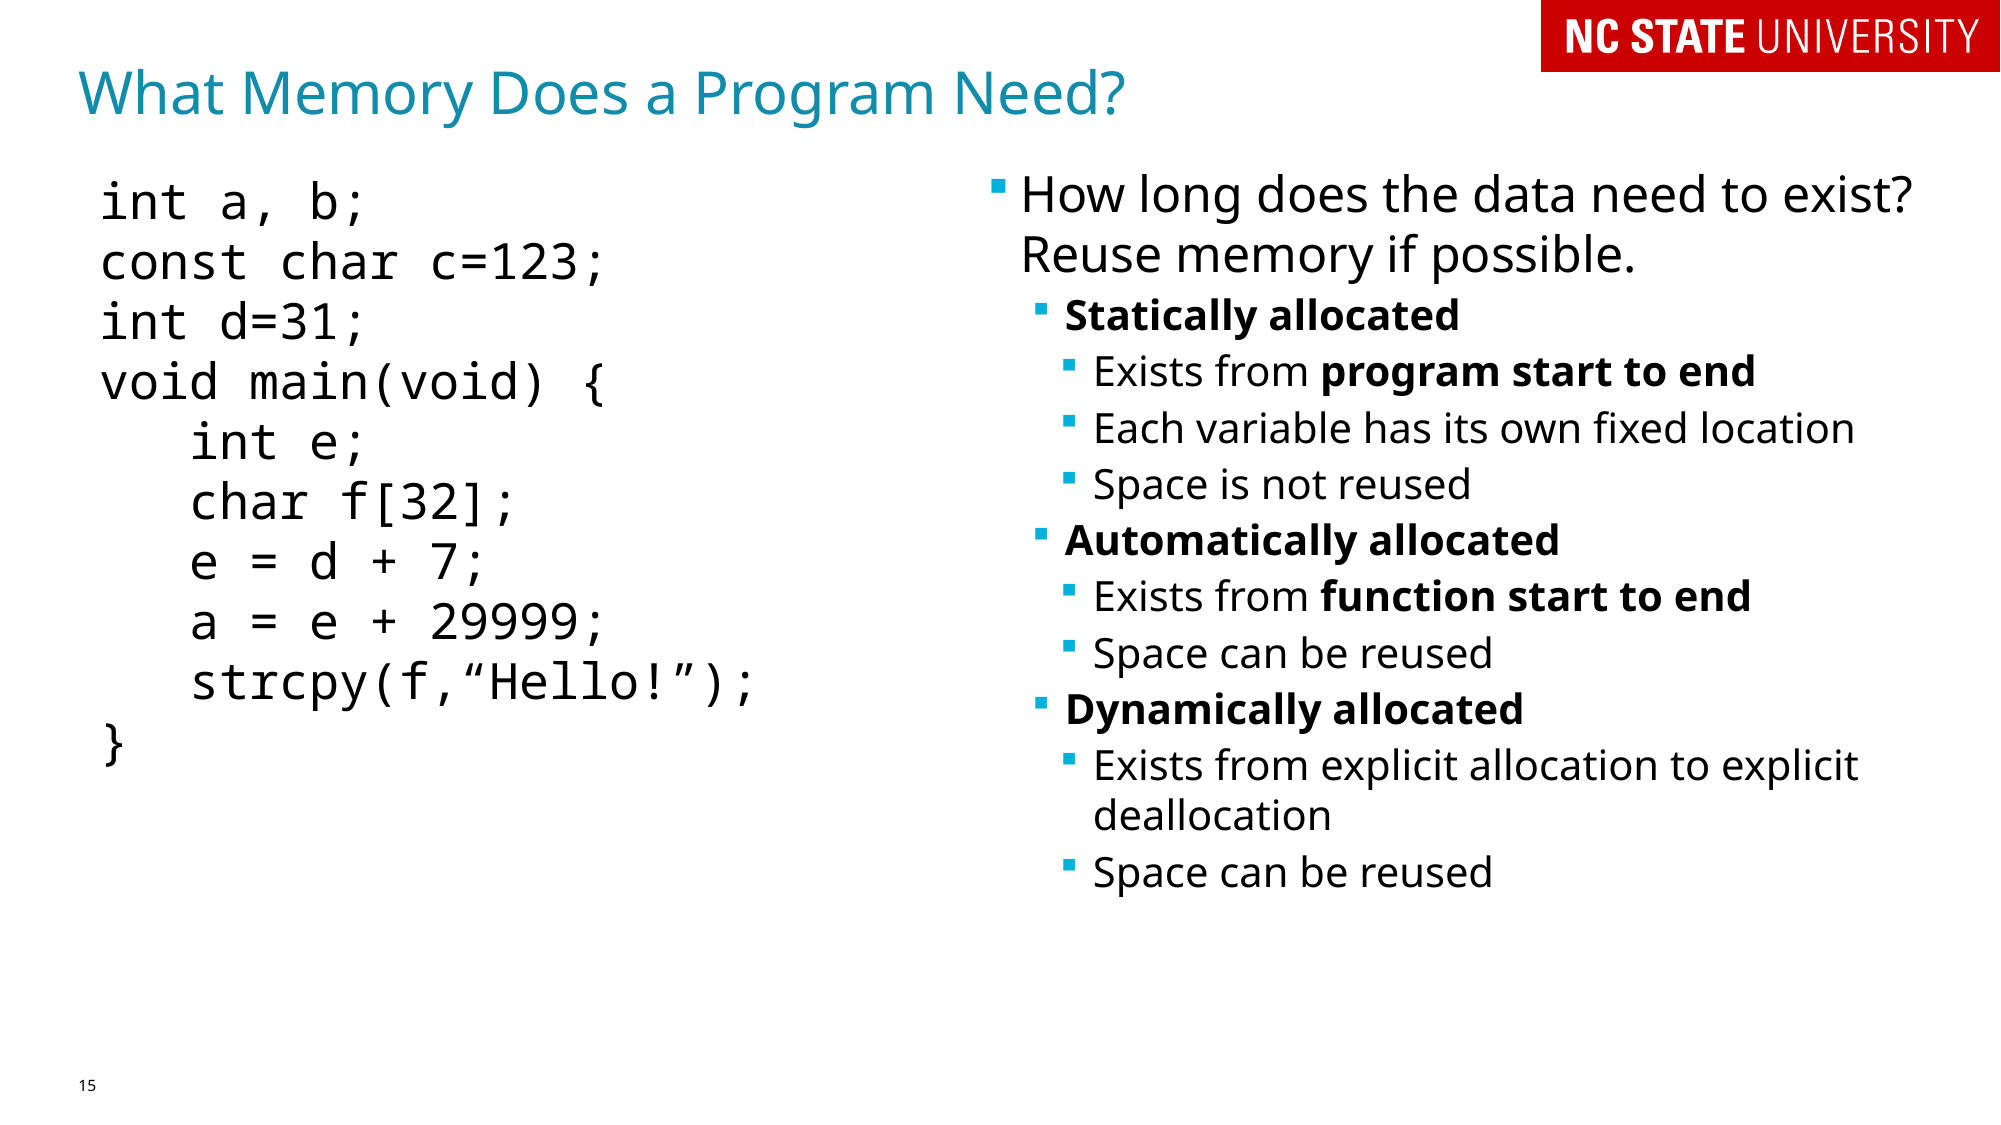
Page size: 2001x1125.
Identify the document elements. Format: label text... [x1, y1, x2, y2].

picture [1541, 0, 2000, 72]
list How long does the data need to exist? Reuse memory if possible. Statically allocated Exists from program start to end Each variable has its own fixed location Space is not reused Automatically allocated Exists from function start to end Space can be reused Dynamically allocated Exists from explicit allocation to explicit deallocation Space can be reused [987, 162, 1938, 1097]
text_box int a, b; const char c=123; int d=31; void main(void) { int e; char f[32]; e = d + 7; a = e + 29999; strcpy(f,“Hello!”); } [84, 162, 775, 778]
title What Memory Does a Program Need? [78, 55, 1910, 150]
